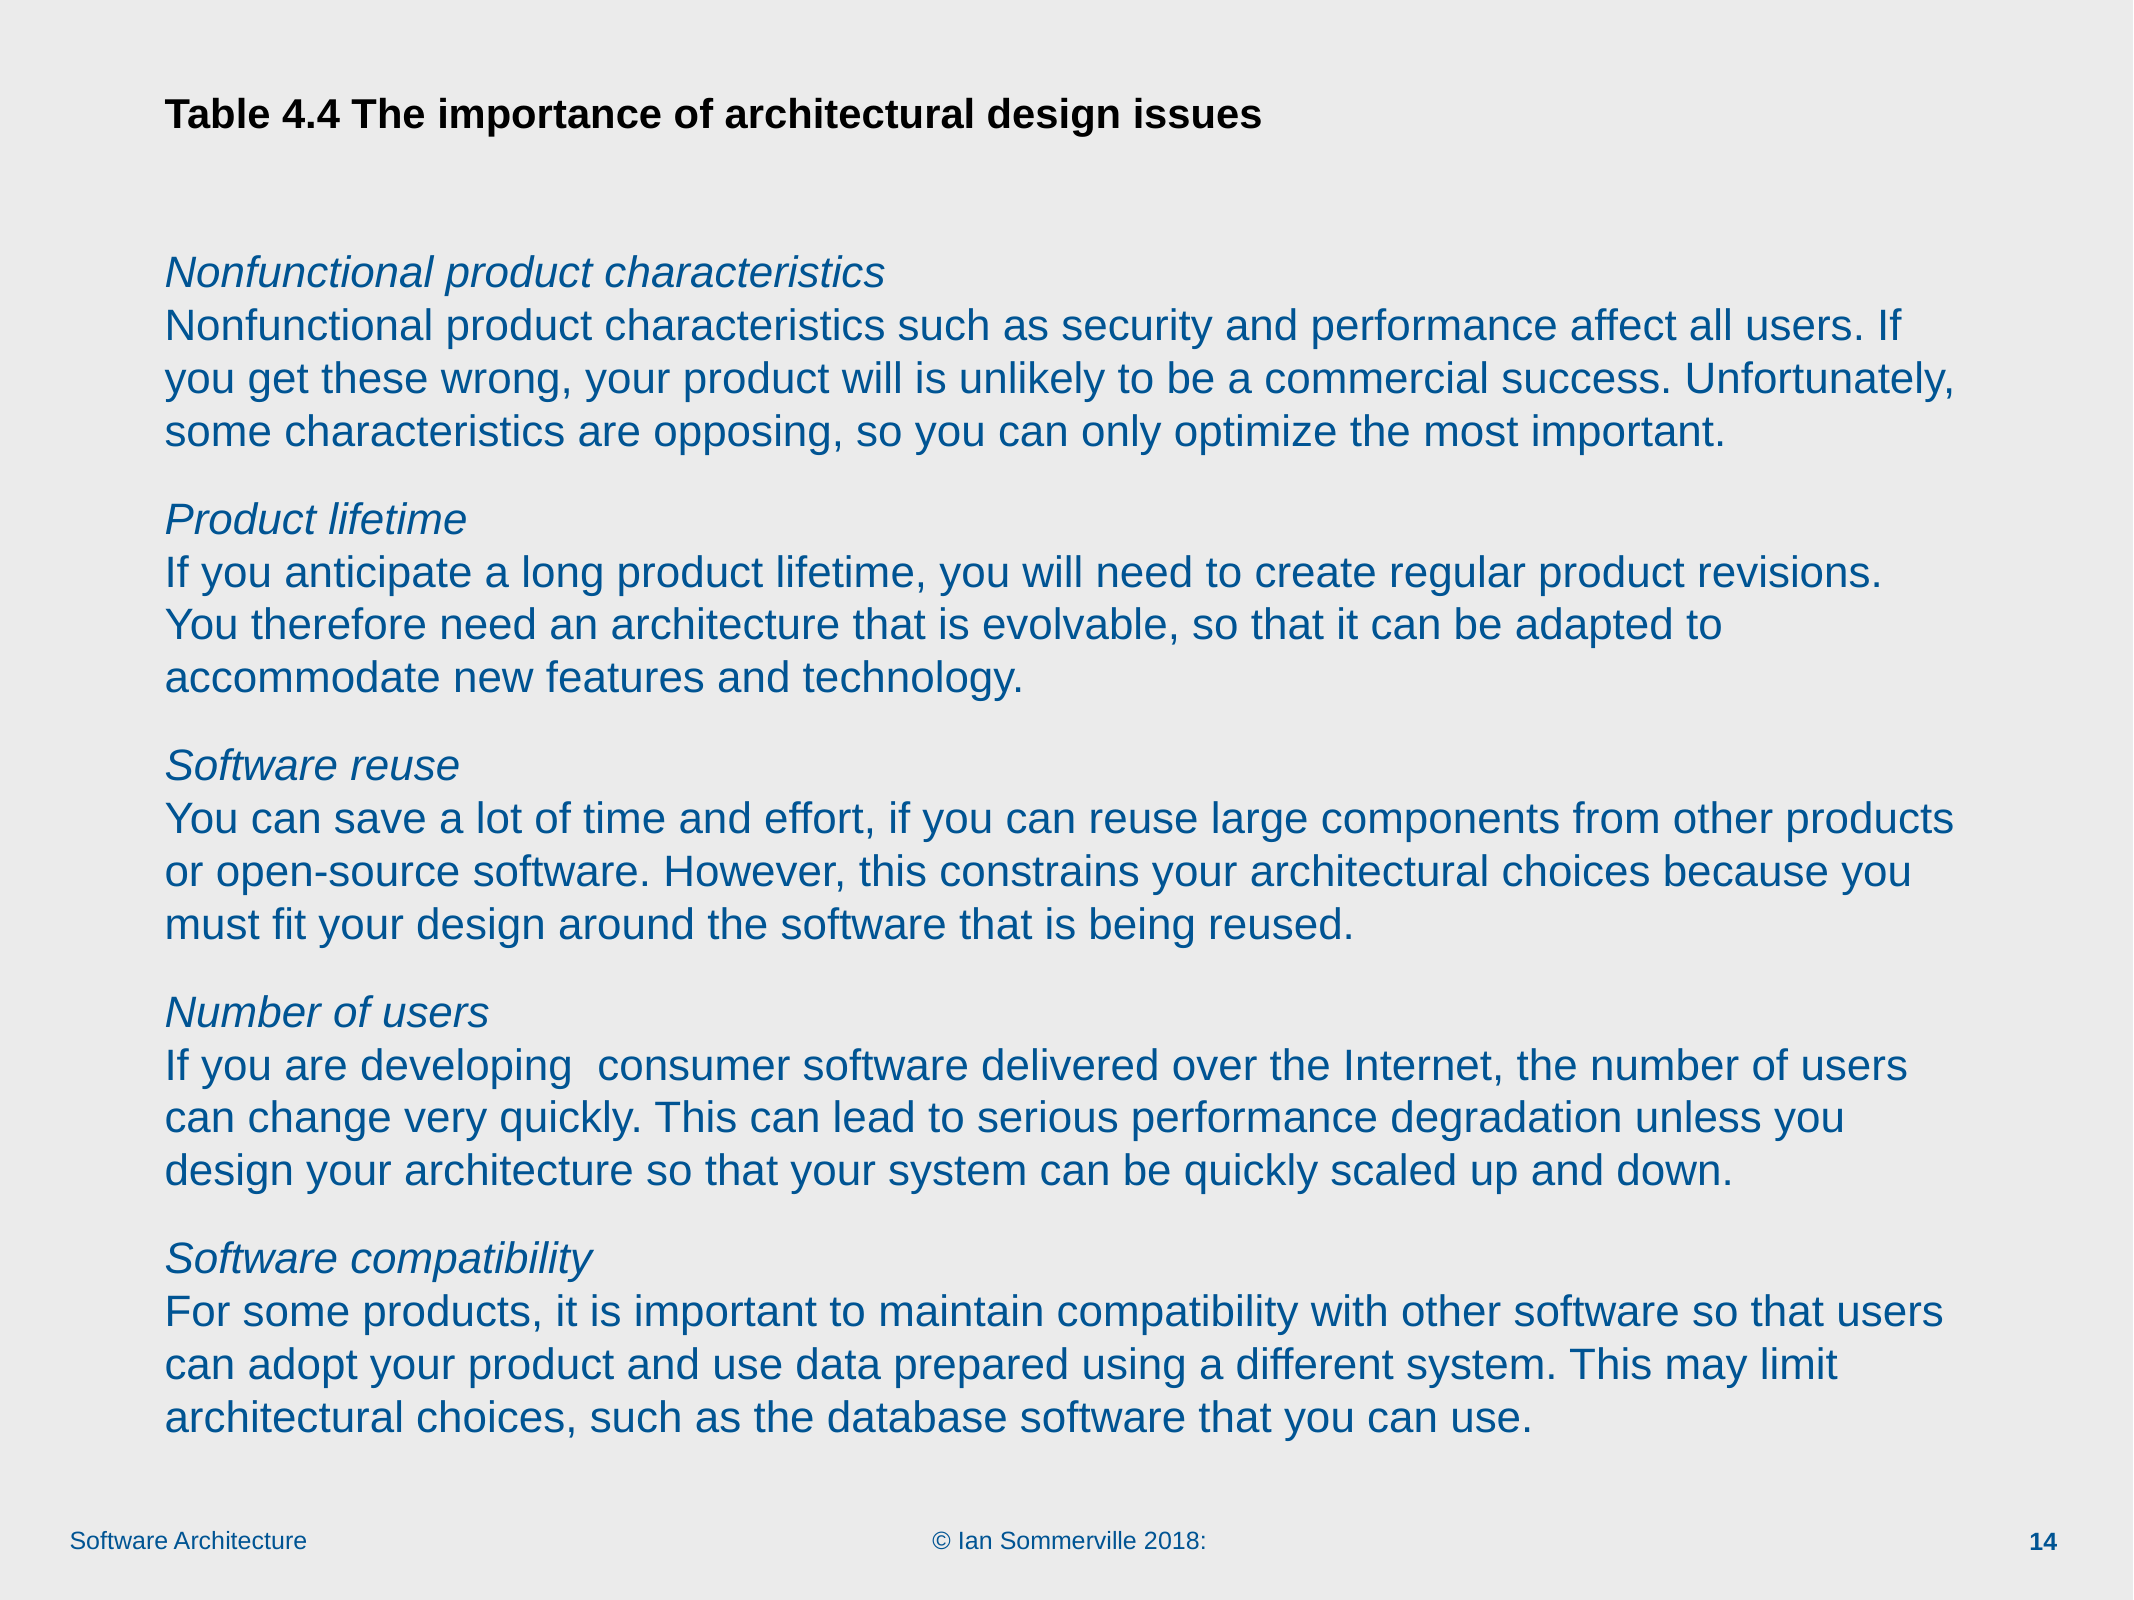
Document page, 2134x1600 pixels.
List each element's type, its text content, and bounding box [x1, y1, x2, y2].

slide_number 14 [2018, 1516, 2067, 1563]
list Nonfunctional product characteristics Nonfunctional product characteristics such as security and performance affect all users. If you get these wrong, your product will is unlikely to be a commercial success. Unfortunately, some characteristics are opposing, so you can only optimize the most important. Product lifetime If you anticipate a long product lifetime, you will need to create regular product revisions. You therefore need an architecture that is evolvable, so that it can be adapted to accommodate new features and technology. Software reuse You can save a lot of time and effort, if you can reuse large components from other products or open-source software. However, this constrains your architectural choices because you must fit your design around the software that is being reused. Number of users If you are developing consumer software delivered over the Internet, the number of users can change very quickly. This can lead to serious performance degradation unless you design your architecture so that your system can be quickly scaled up and down. Software compatibility For some products, it is important to maintain compatibility with other software so that users can adopt your product and use data prepared using a different system. This may limit architectural choices, such as the database software that you can use. [155, 234, 1978, 1498]
title Table 4.4 The importance of architectural design issues [155, 55, 1978, 169]
